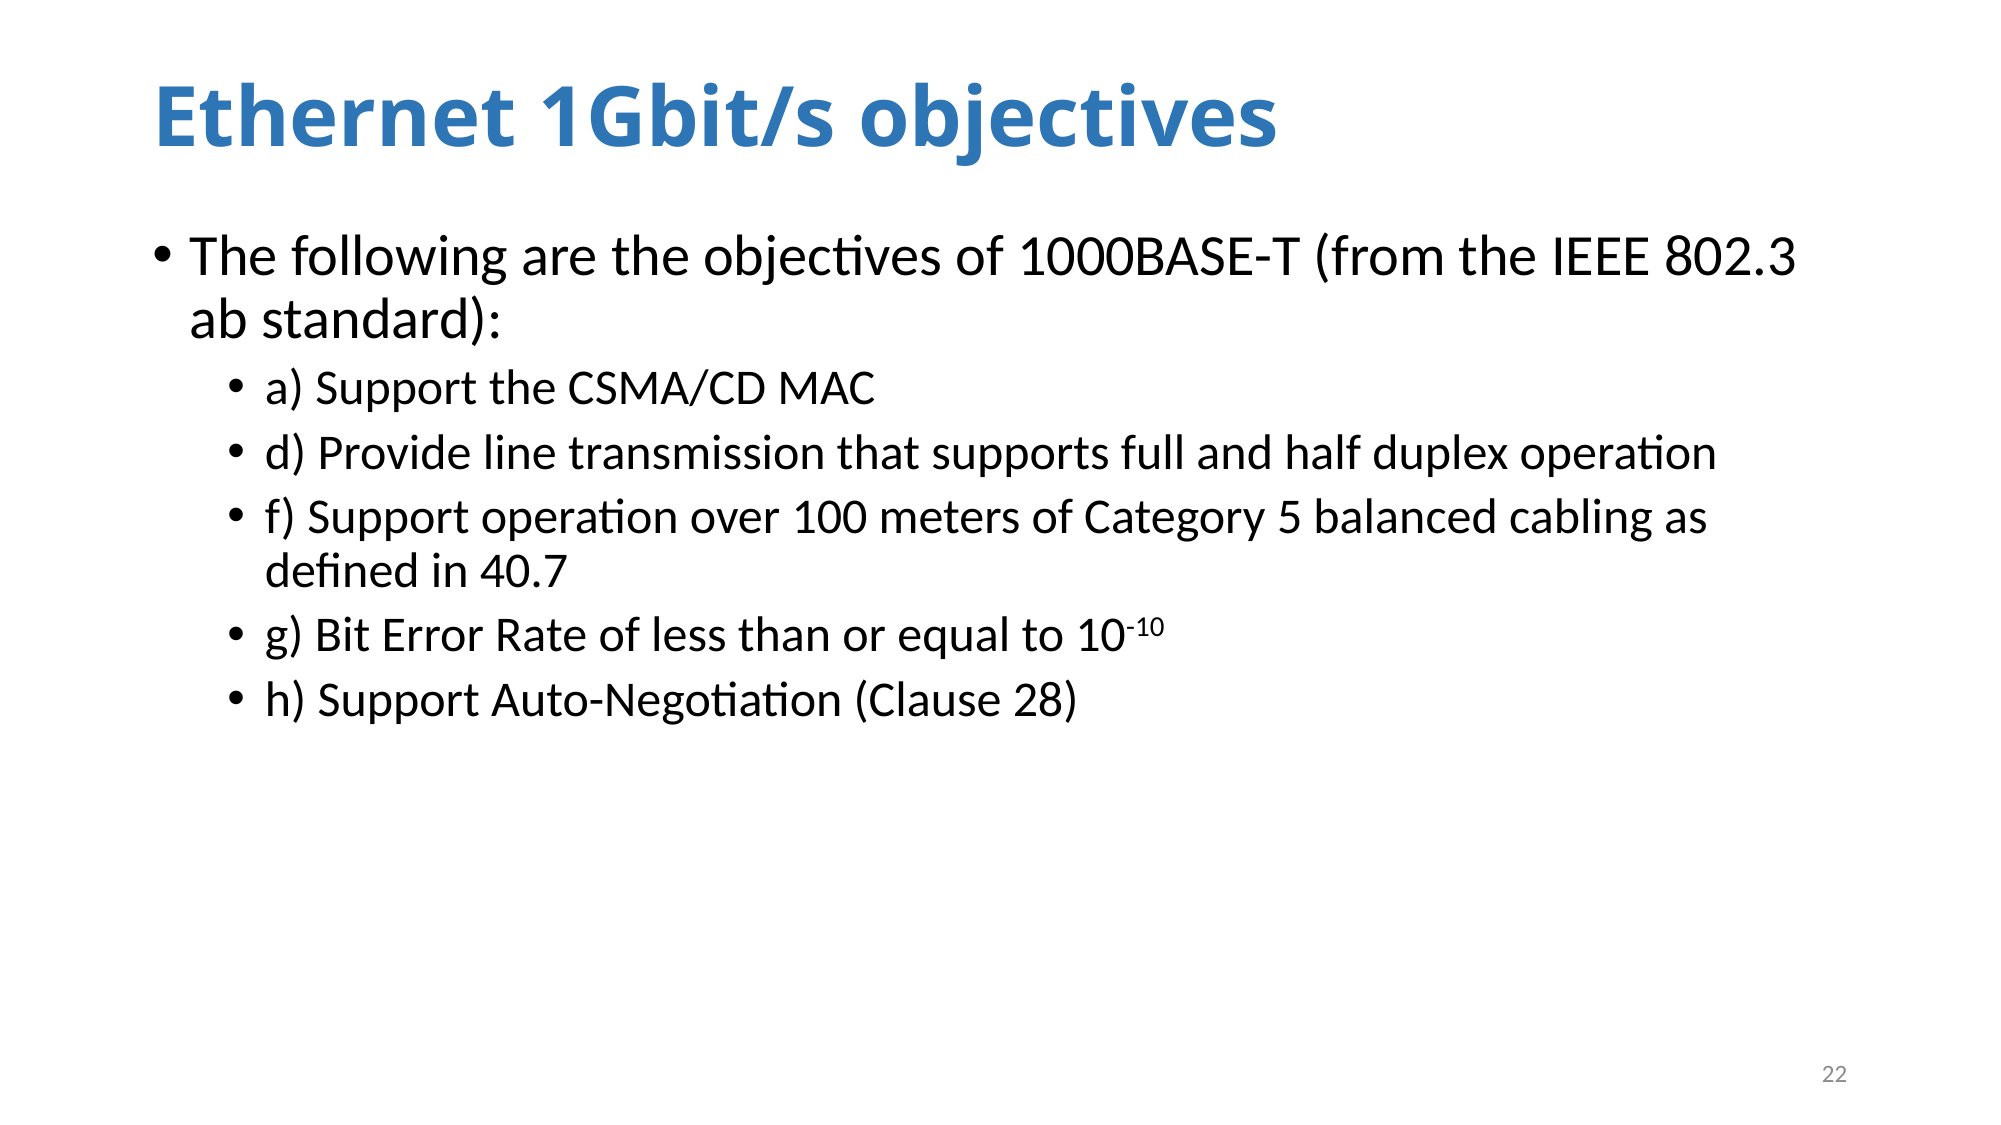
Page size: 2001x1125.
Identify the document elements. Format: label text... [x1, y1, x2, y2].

slide_number 22 [1412, 1042, 1863, 1103]
list The following are the objectives of 1000BASE-T (from the IEEE 802.3 ab standard): a) Support the CSMA/CD MAC d) Provide line transmission that supports full and half duplex operation f) Support operation over 100 meters of Category 5 balanced cabling as defined in 40.7 g) Bit Error Rate of less than or equal to 10-10 h) Support Auto-Negotiation (Clause 28) [137, 217, 1863, 1014]
title Ethernet 1Gbit/s objectives [137, 59, 1863, 179]
